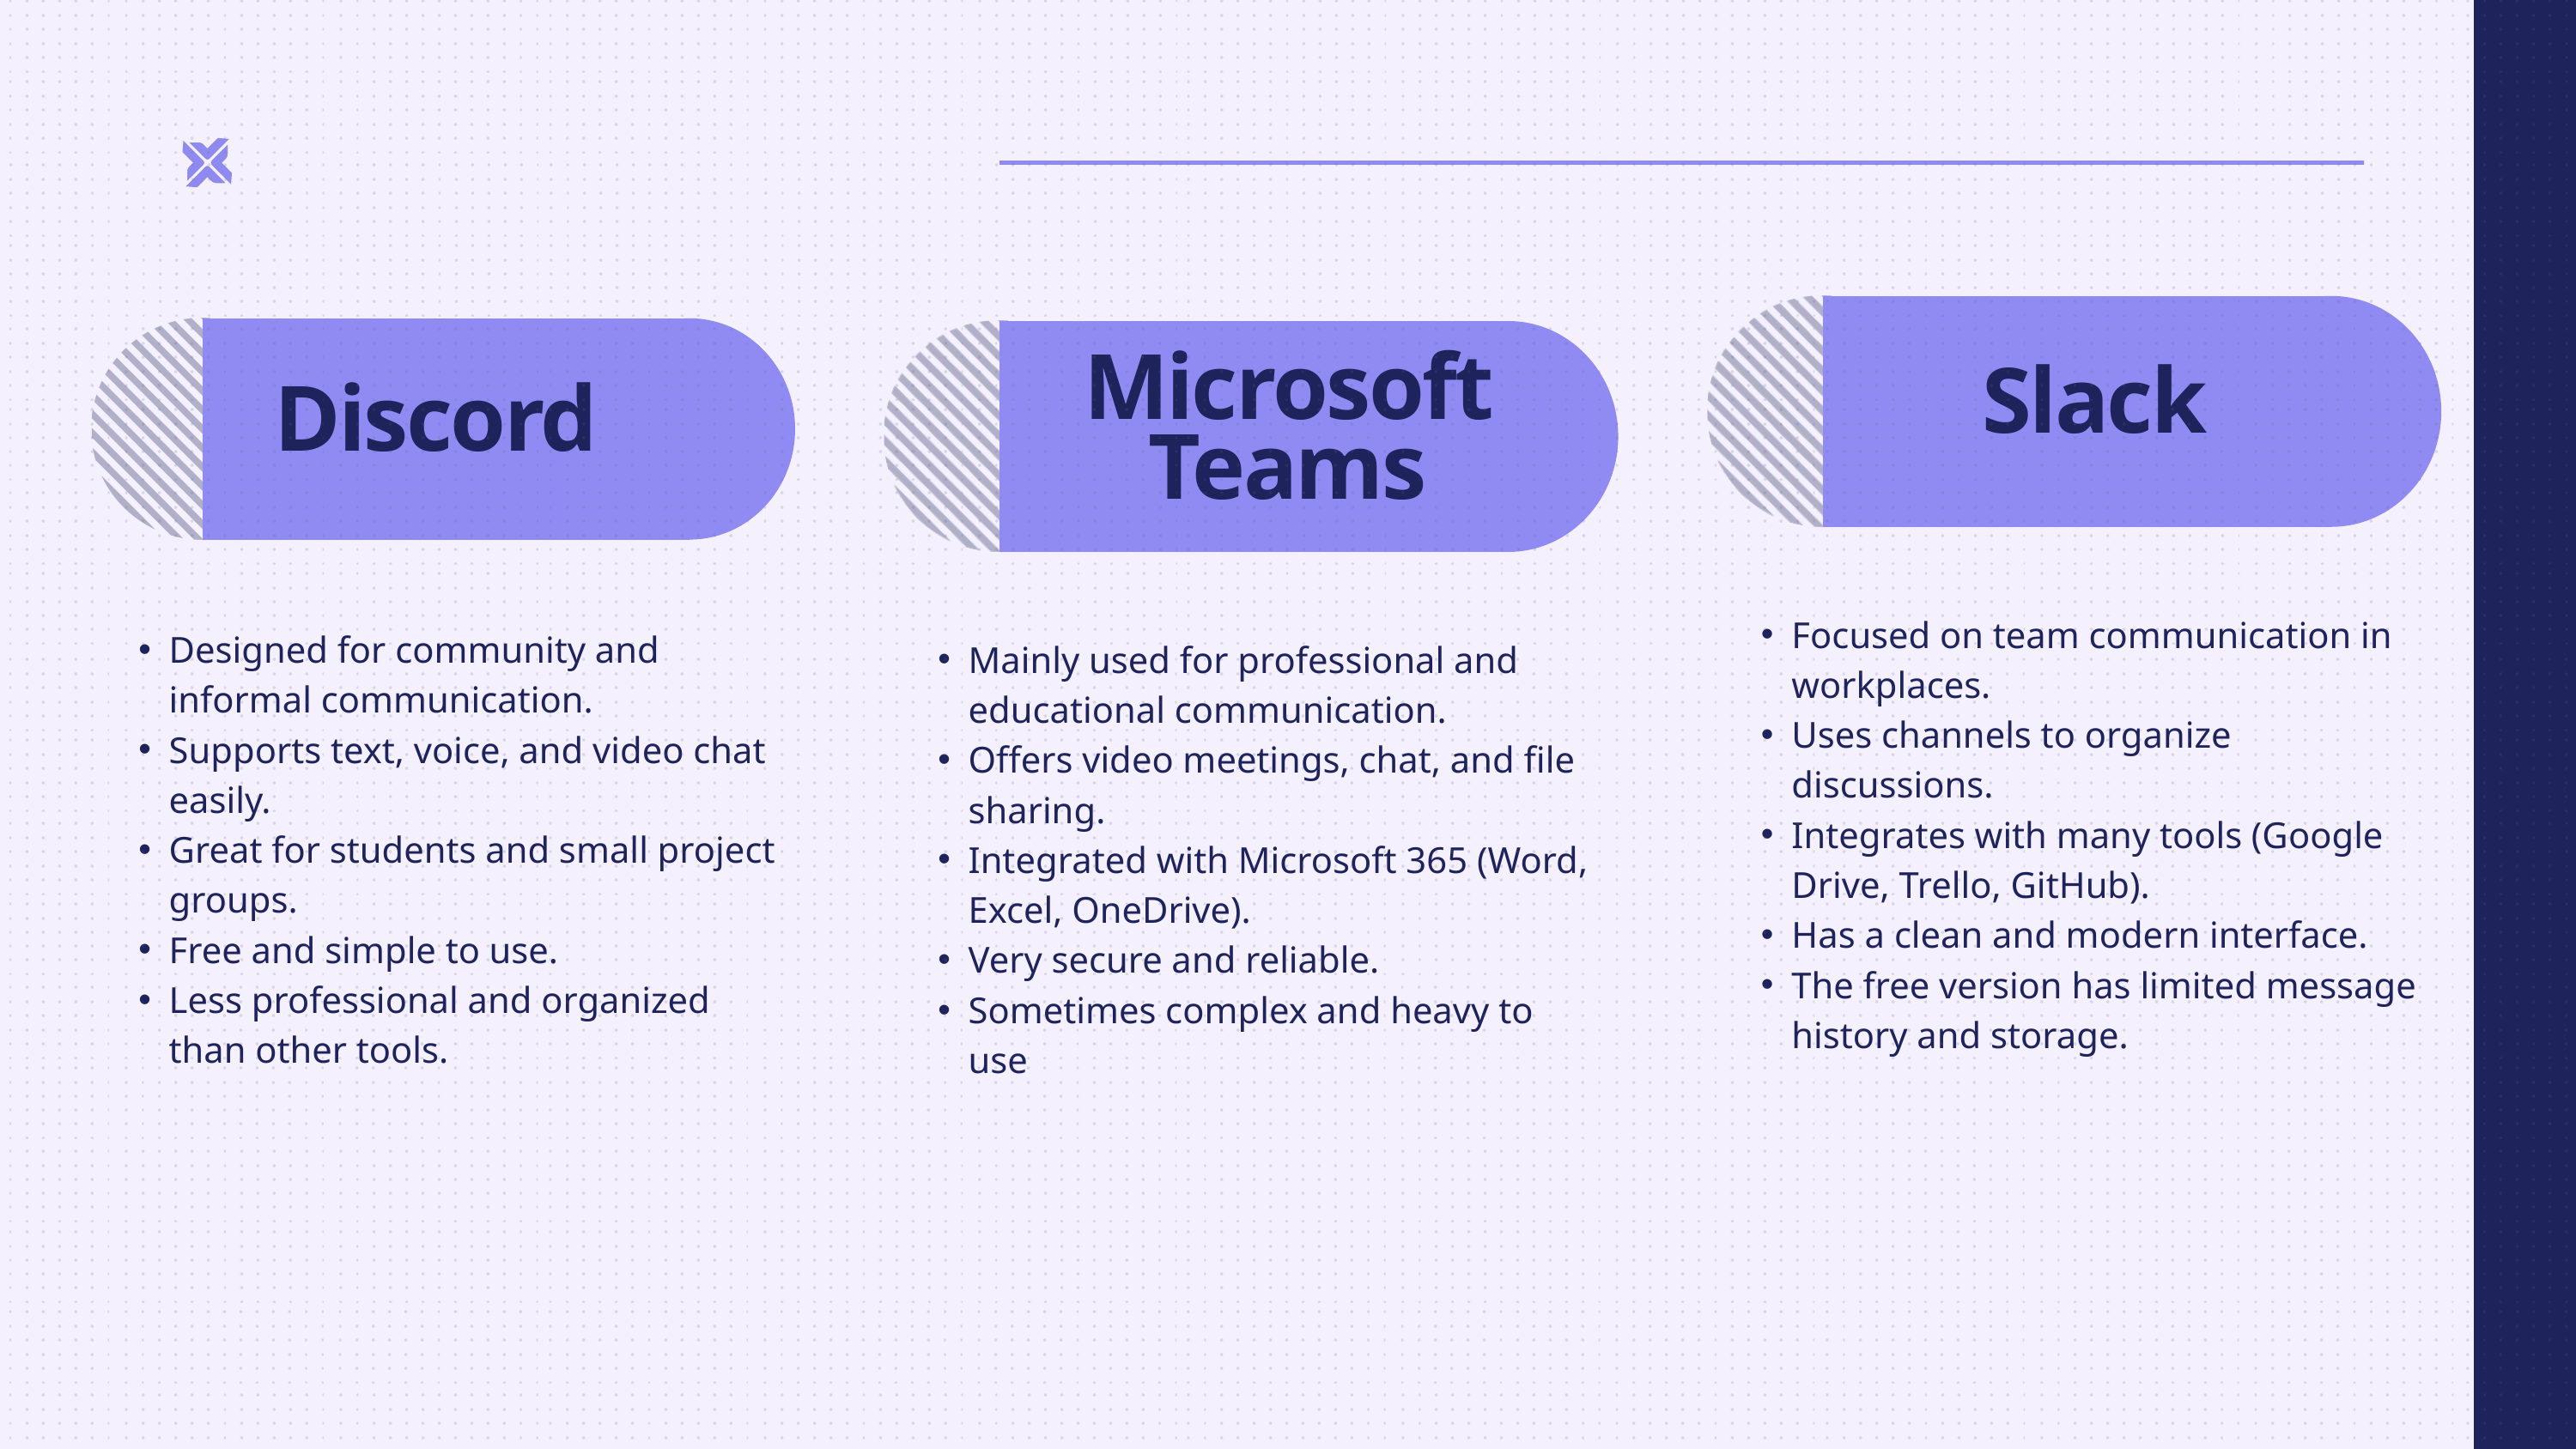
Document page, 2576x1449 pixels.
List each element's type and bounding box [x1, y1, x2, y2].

text_box [0, 0, 2576, 1449]
